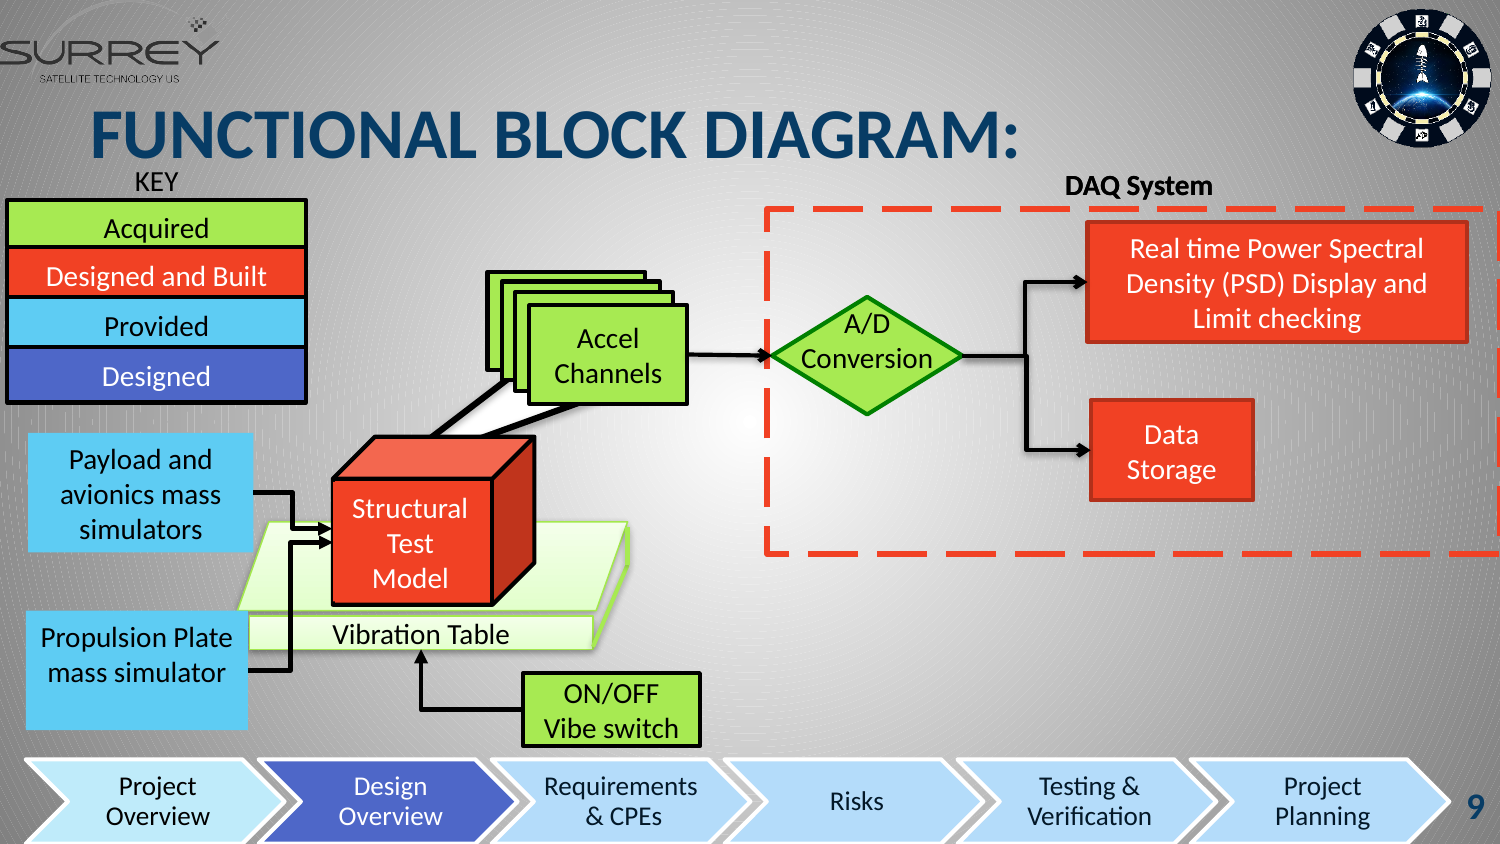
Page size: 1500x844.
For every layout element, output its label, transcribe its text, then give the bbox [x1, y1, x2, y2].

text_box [962, 355, 1091, 451]
title FUNCTIONAL BLOCK DIAGRAM: [75, 79, 1425, 181]
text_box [237, 521, 326, 650]
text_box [487, 271, 688, 404]
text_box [6, 154, 307, 403]
text_box Data Storage [1089, 398, 1255, 502]
text_box Real time Power Spectral Density (PSD) Display and Limit checking [1085, 220, 1469, 344]
text_box A/D Conversion [771, 296, 957, 382]
text_box ON/OFF Vibe switch [521, 671, 702, 748]
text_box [420, 649, 524, 710]
text_box Payload and avionics mass simulators [28, 432, 254, 553]
text_box [810, 382, 924, 417]
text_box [253, 493, 333, 529]
text_box DAQ System [778, 158, 1500, 208]
text_box Propulsion Plate mass simulator [25, 610, 248, 731]
slide_number 9 [1454, 782, 1500, 827]
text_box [962, 281, 1088, 355]
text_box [332, 436, 535, 605]
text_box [247, 542, 334, 672]
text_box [24, 759, 1451, 844]
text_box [338, 521, 628, 650]
picture [1340, 0, 1500, 150]
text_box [371, 363, 615, 440]
text_box [765, 207, 1500, 556]
